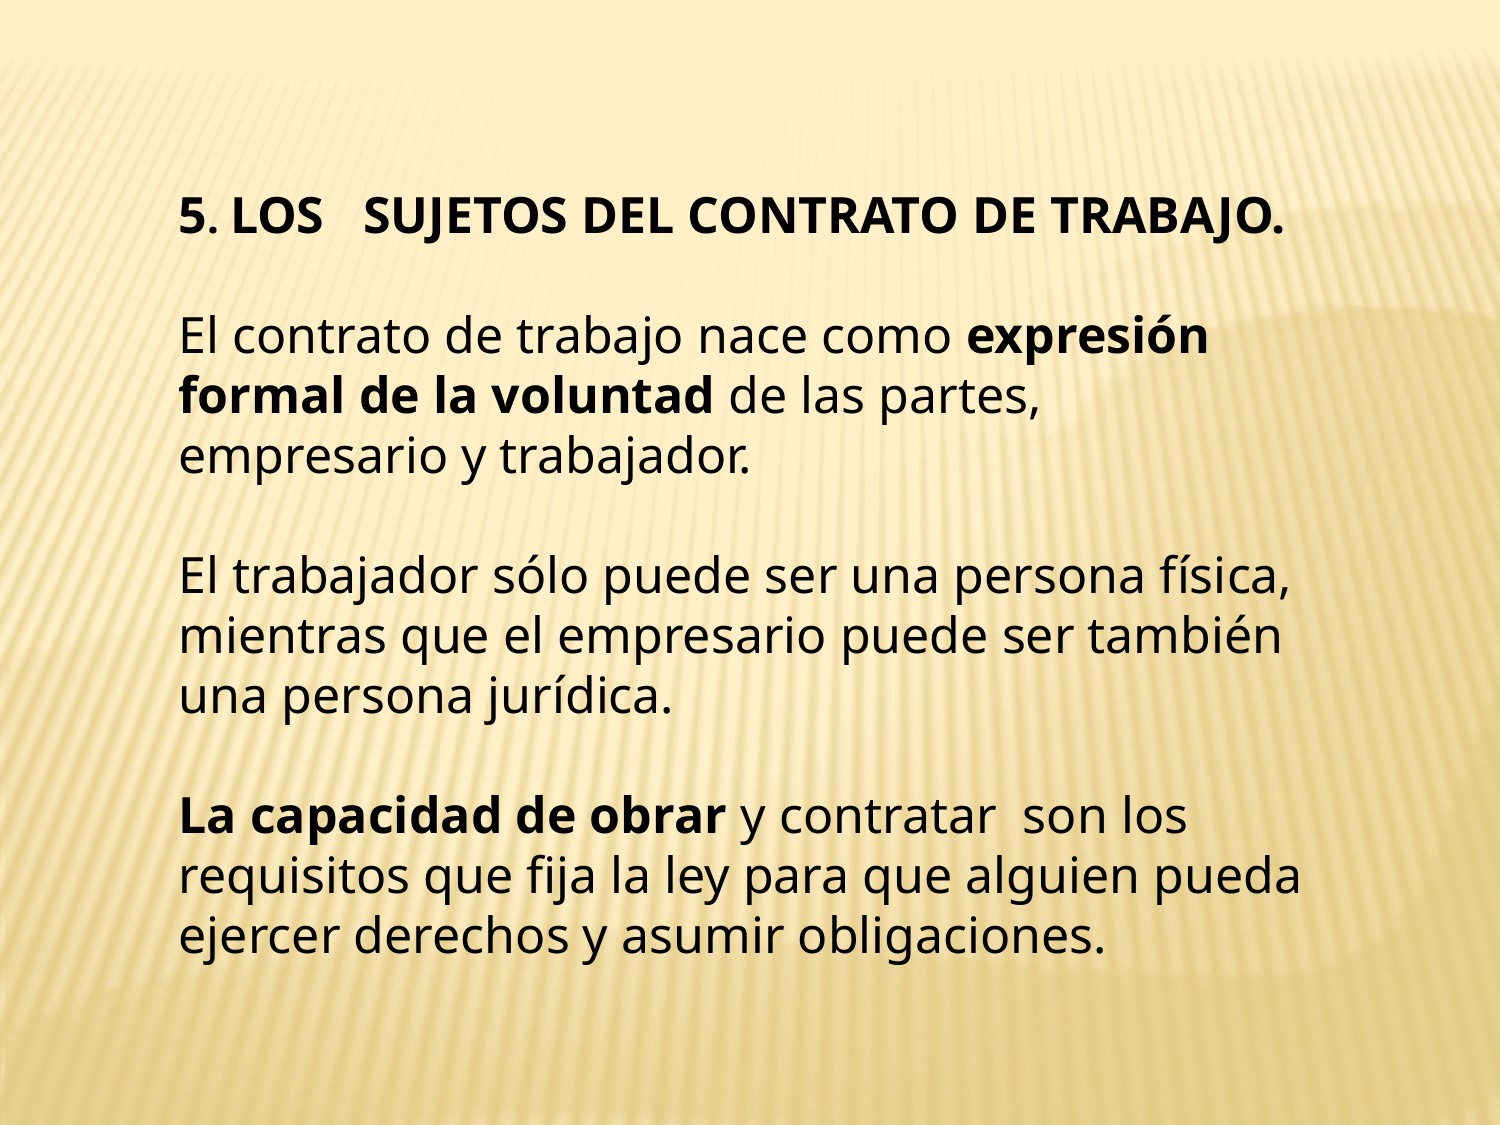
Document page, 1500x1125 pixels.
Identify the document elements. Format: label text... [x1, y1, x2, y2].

text_box 5. LOS SUJETOS DEL CONTRATO DE TRABAJO. El contrato de trabajo nace como expresión formal de la voluntad de las partes, empresario y trabajador. El trabajador sólo puede ser una persona física, mientras que el empresario puede ser también una persona jurídica. La capacidad de obrar y contratar son los requisitos que fija la ley para que alguien pueda ejercer derechos y asumir obligaciones. [164, 175, 1325, 1076]
